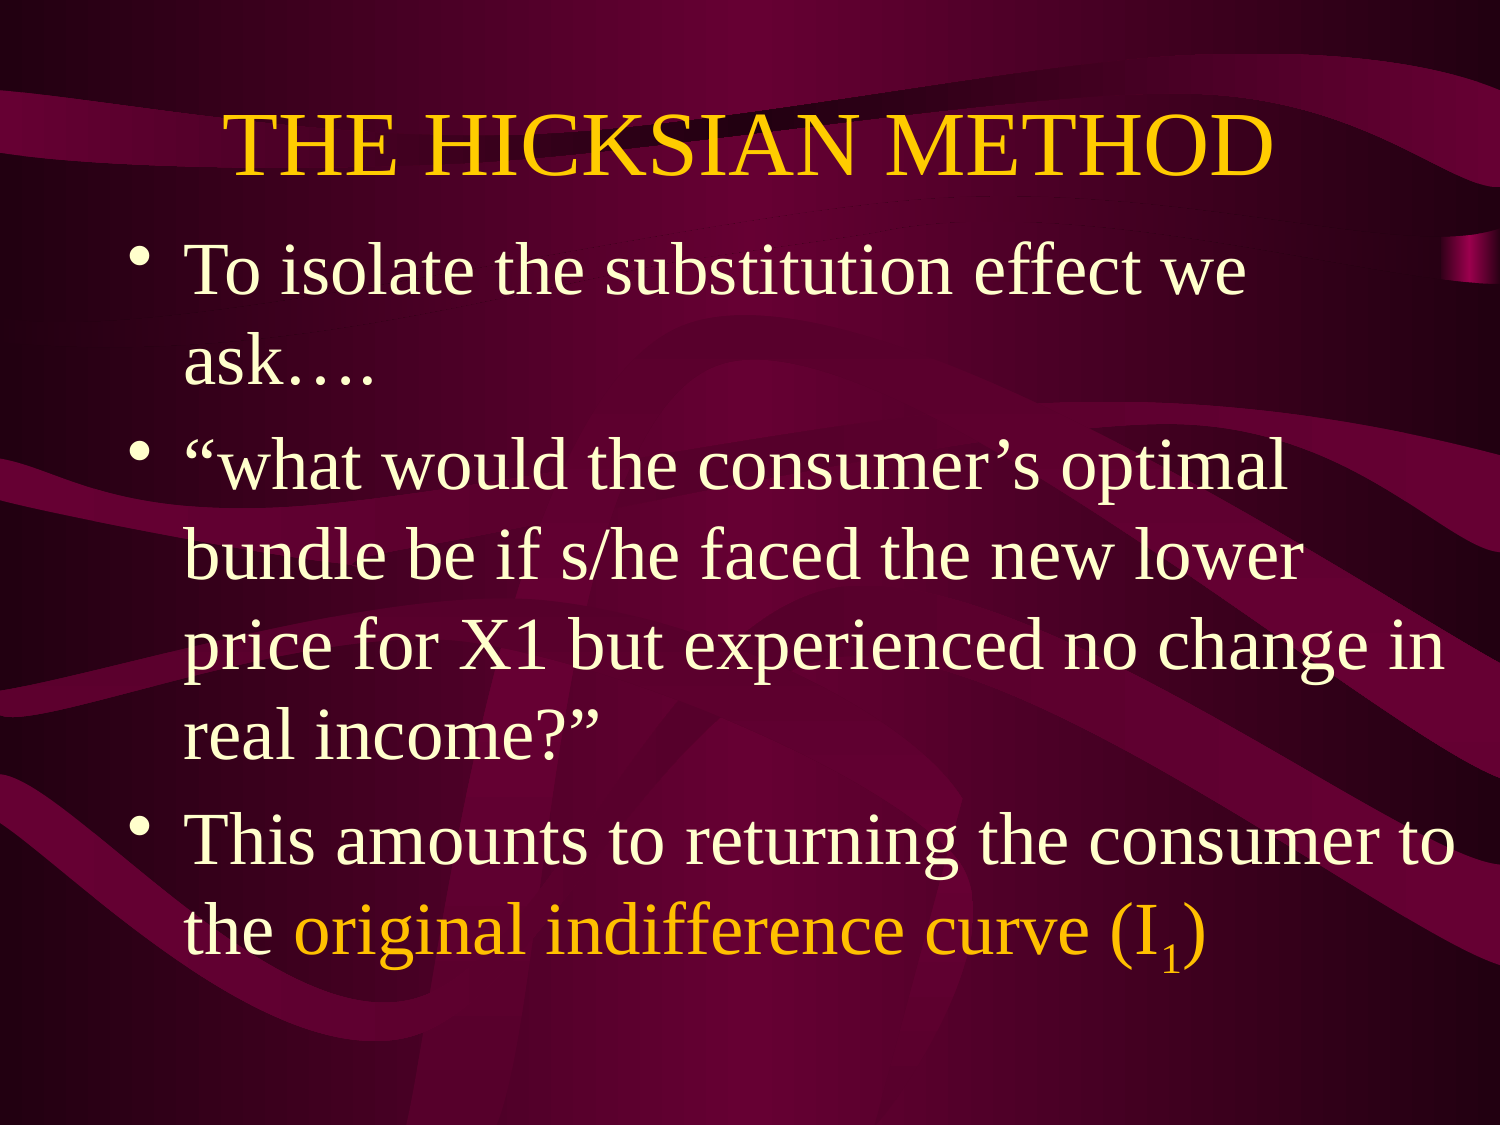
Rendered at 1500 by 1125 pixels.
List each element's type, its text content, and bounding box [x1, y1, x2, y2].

title THE HICKSIAN METHOD [112, 99, 1388, 212]
list To isolate the substitution effect we ask…. “what would the consumer’s optimal bundle be if s/he faced the new lower price for X1 but experienced no change in real income?” This amounts to returning the consumer to the original indifference curve (I1) [112, 212, 1476, 1088]
